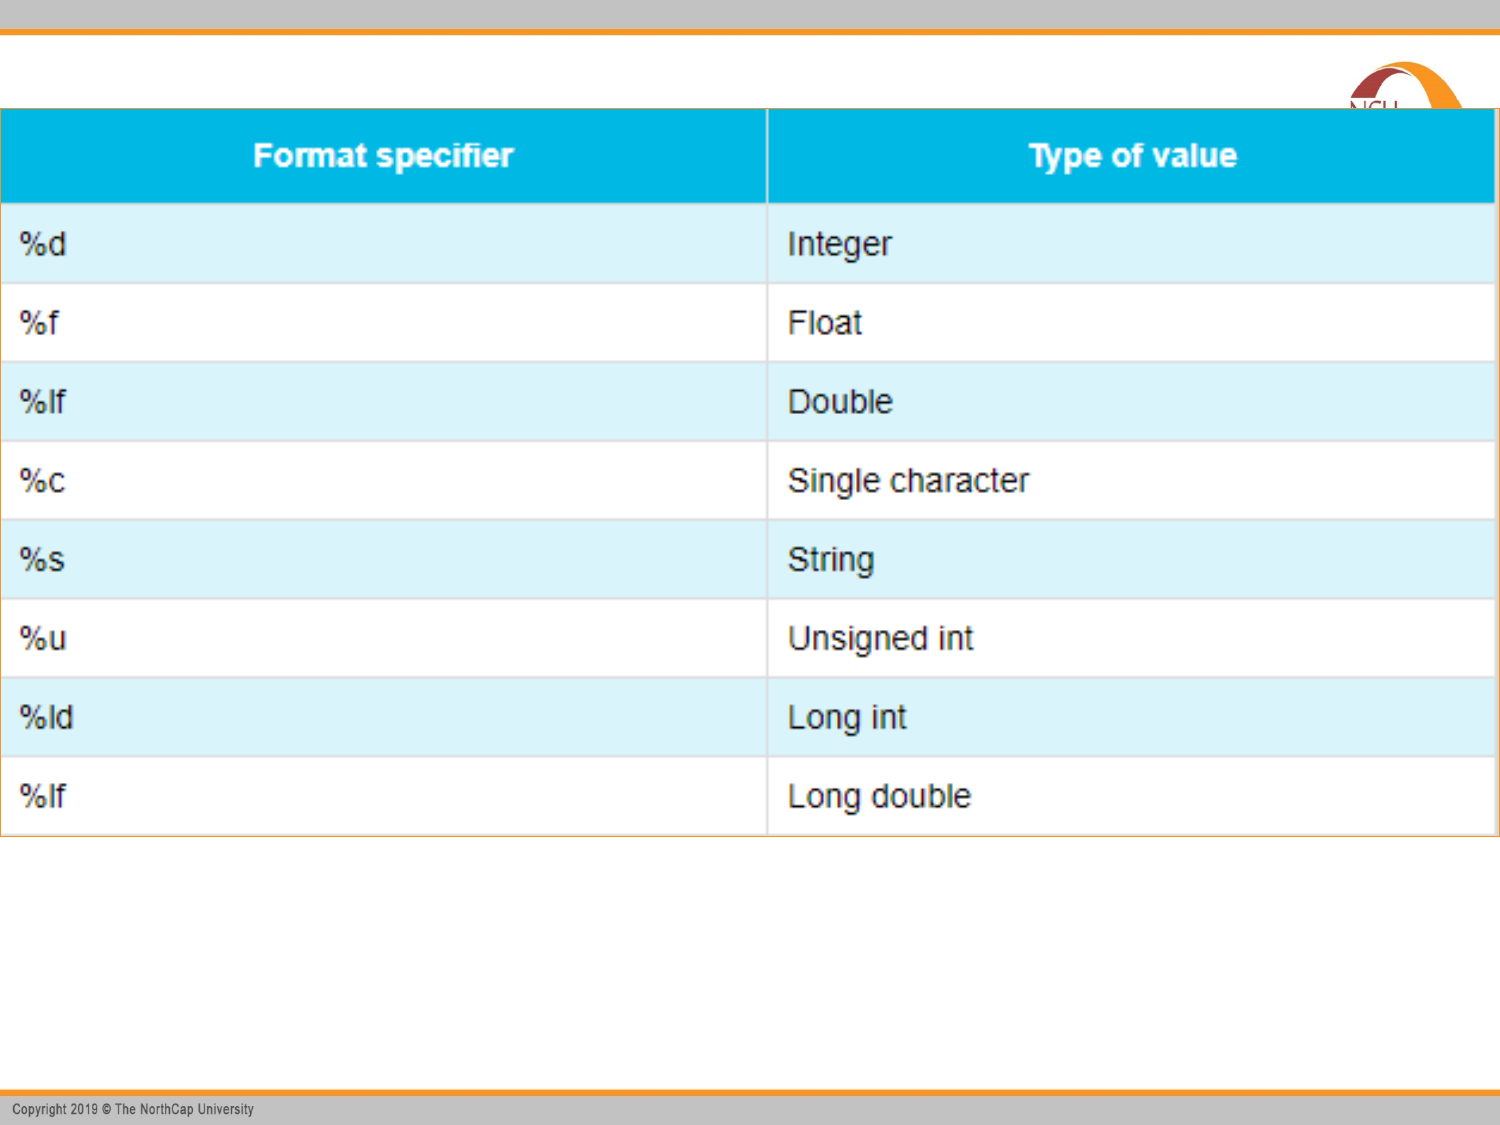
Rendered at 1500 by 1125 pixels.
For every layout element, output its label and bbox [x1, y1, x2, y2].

picture [0, 0, 1500, 107]
picture [0, 837, 1500, 1125]
list [0, 107, 1500, 837]
